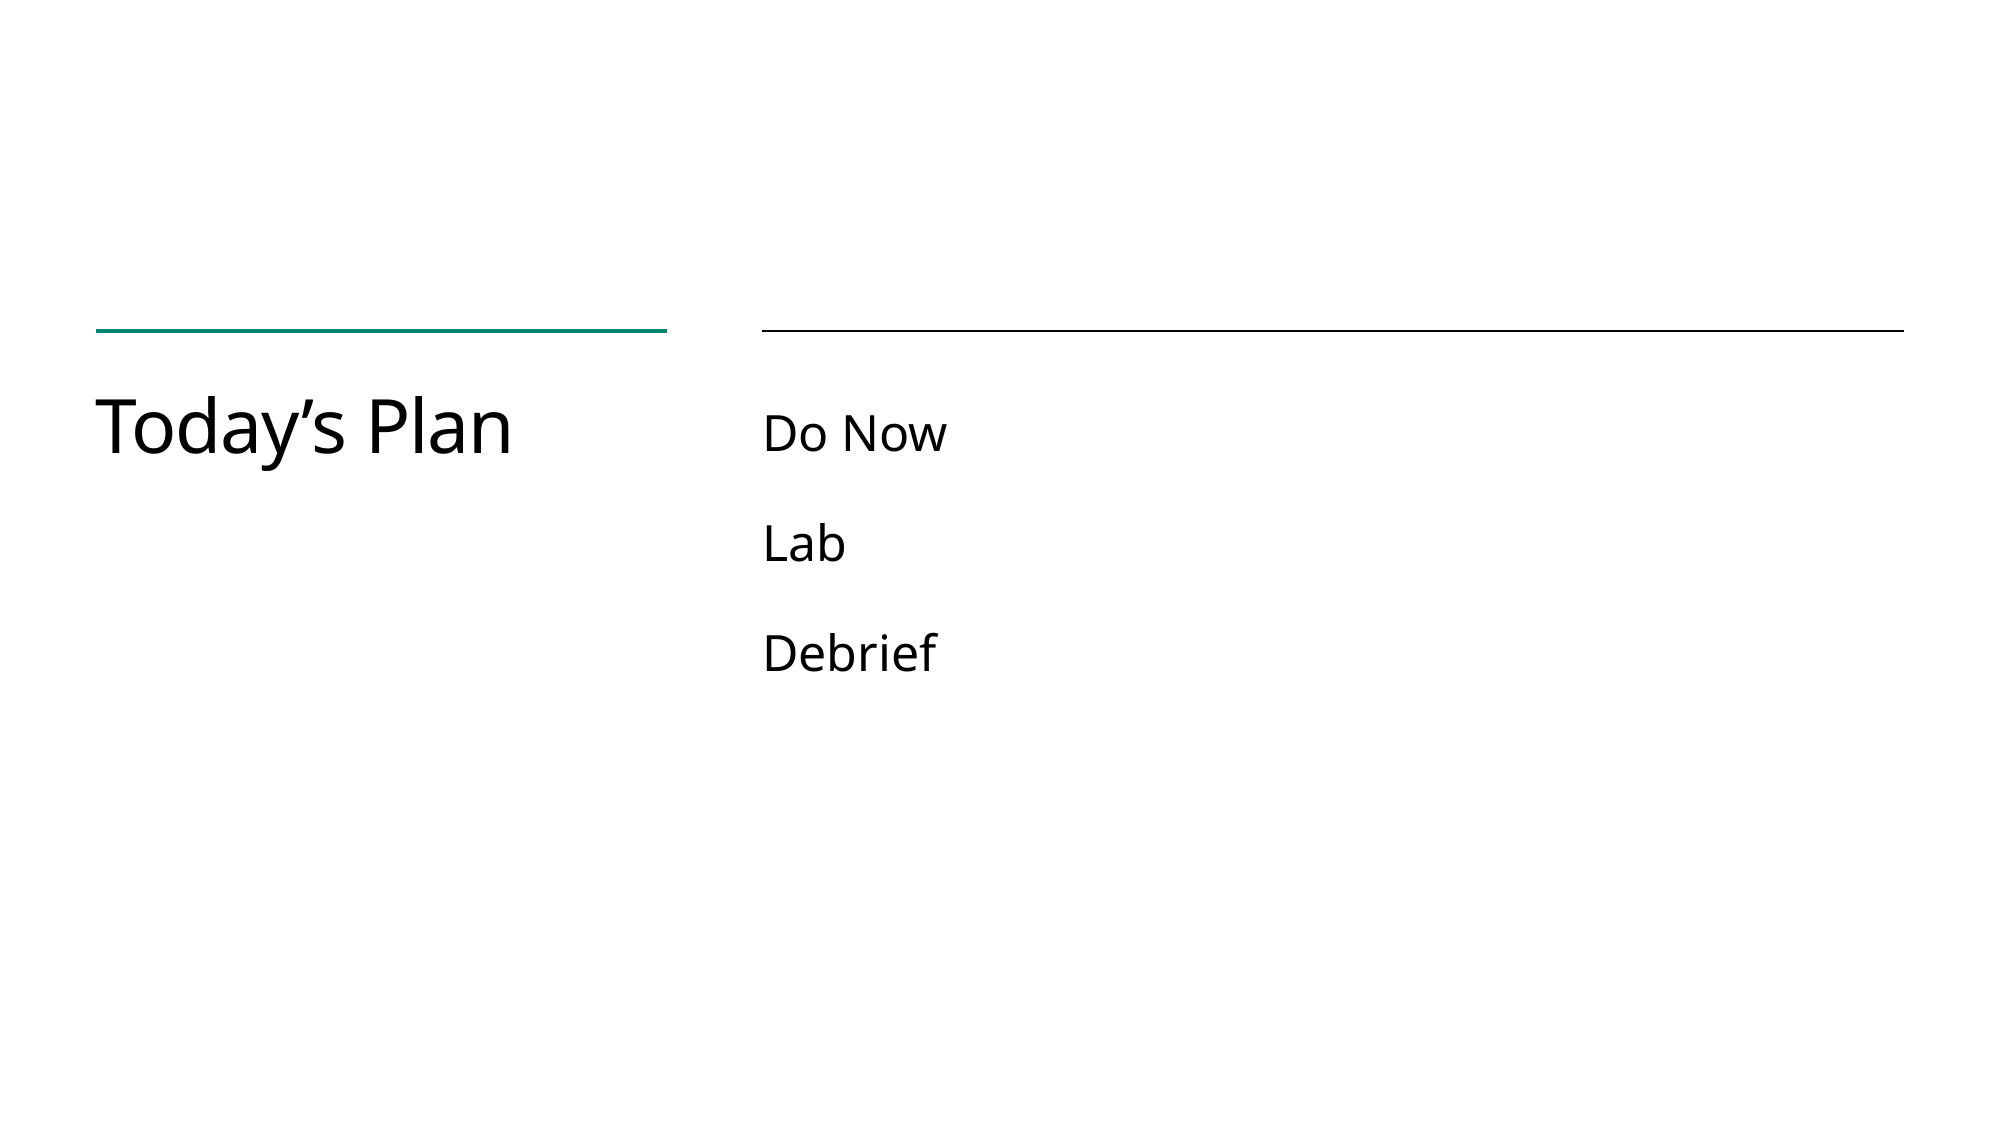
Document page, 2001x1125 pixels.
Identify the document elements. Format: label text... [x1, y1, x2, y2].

title Today’s Plan [95, 378, 665, 470]
list Do Now Lab Debrief [762, 401, 1905, 685]
